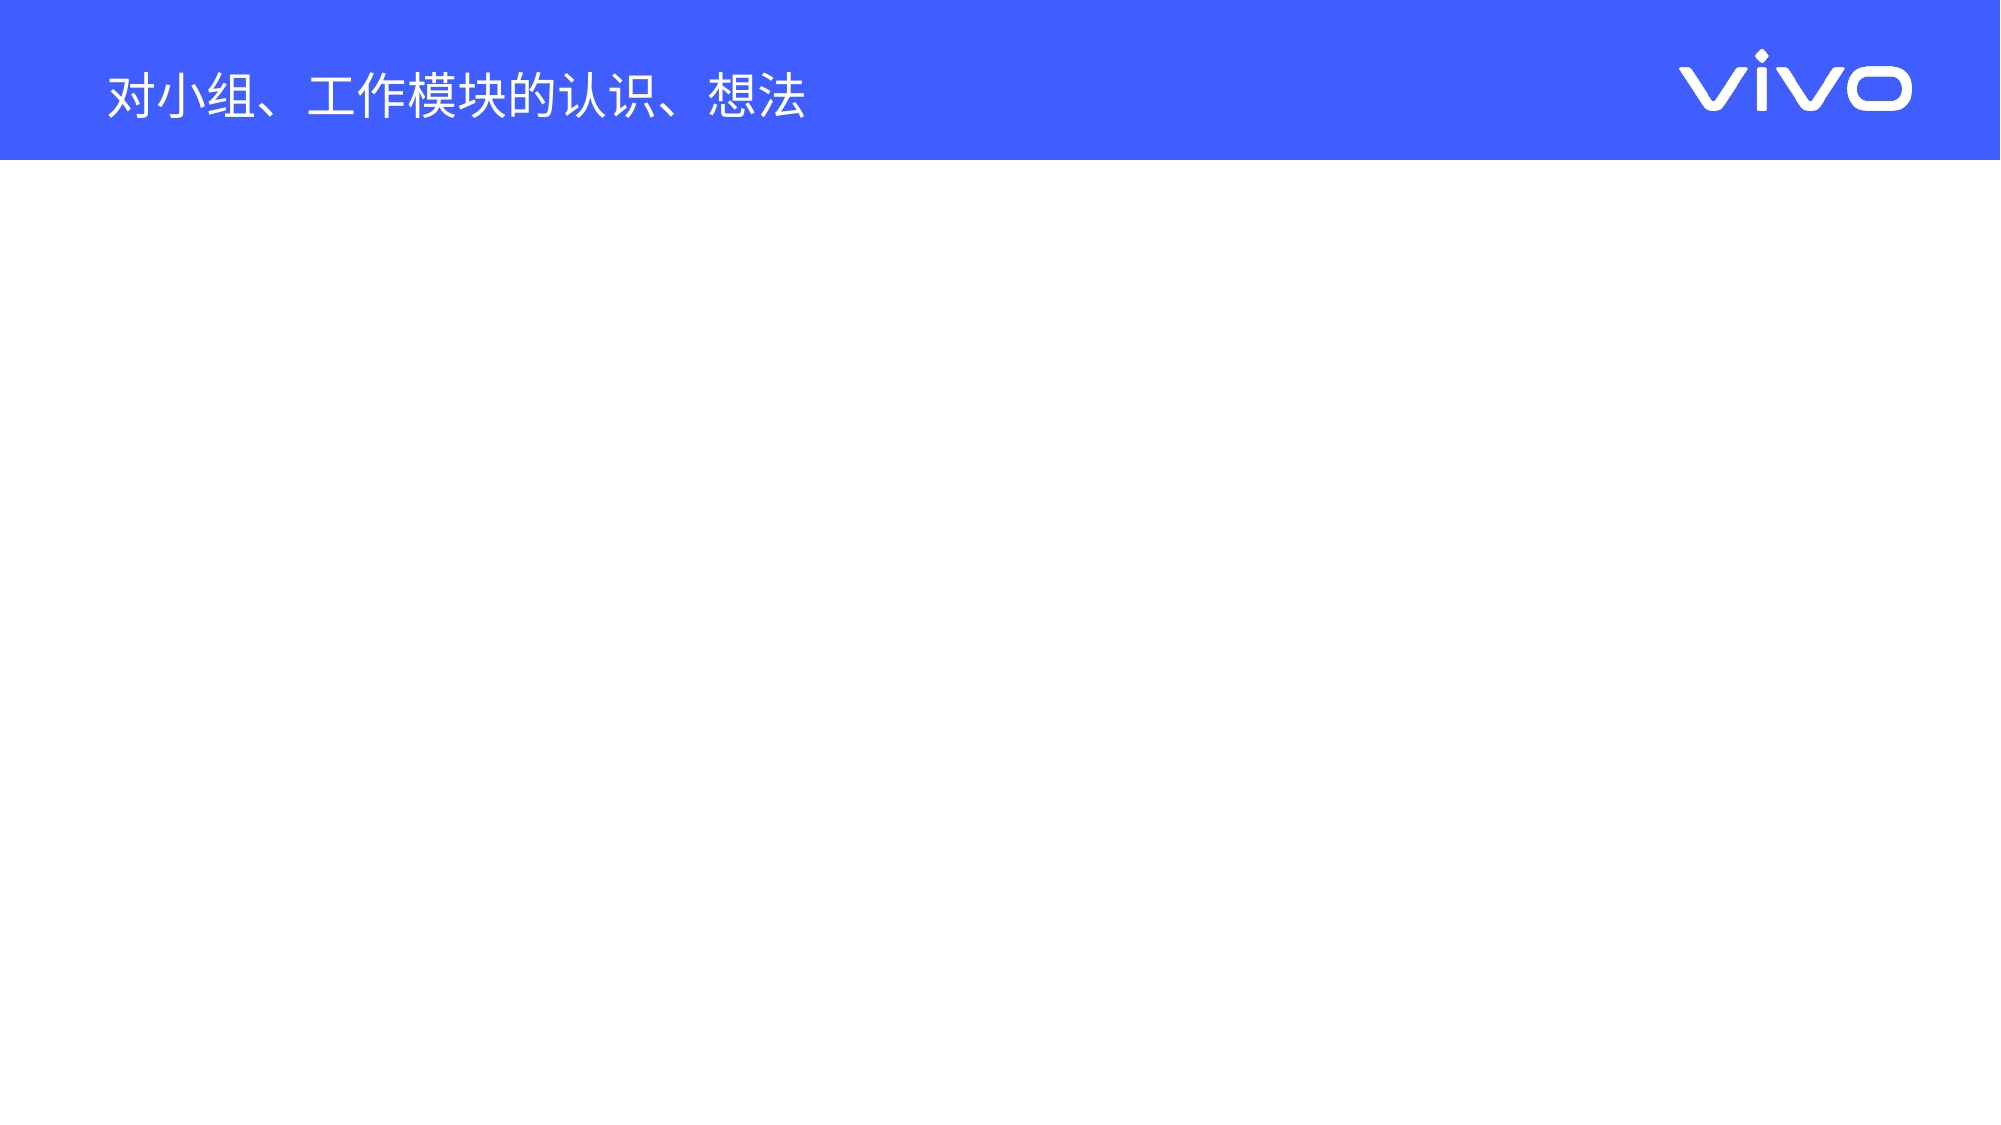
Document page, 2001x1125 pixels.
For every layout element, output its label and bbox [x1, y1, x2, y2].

picture [0, 0, 2000, 160]
